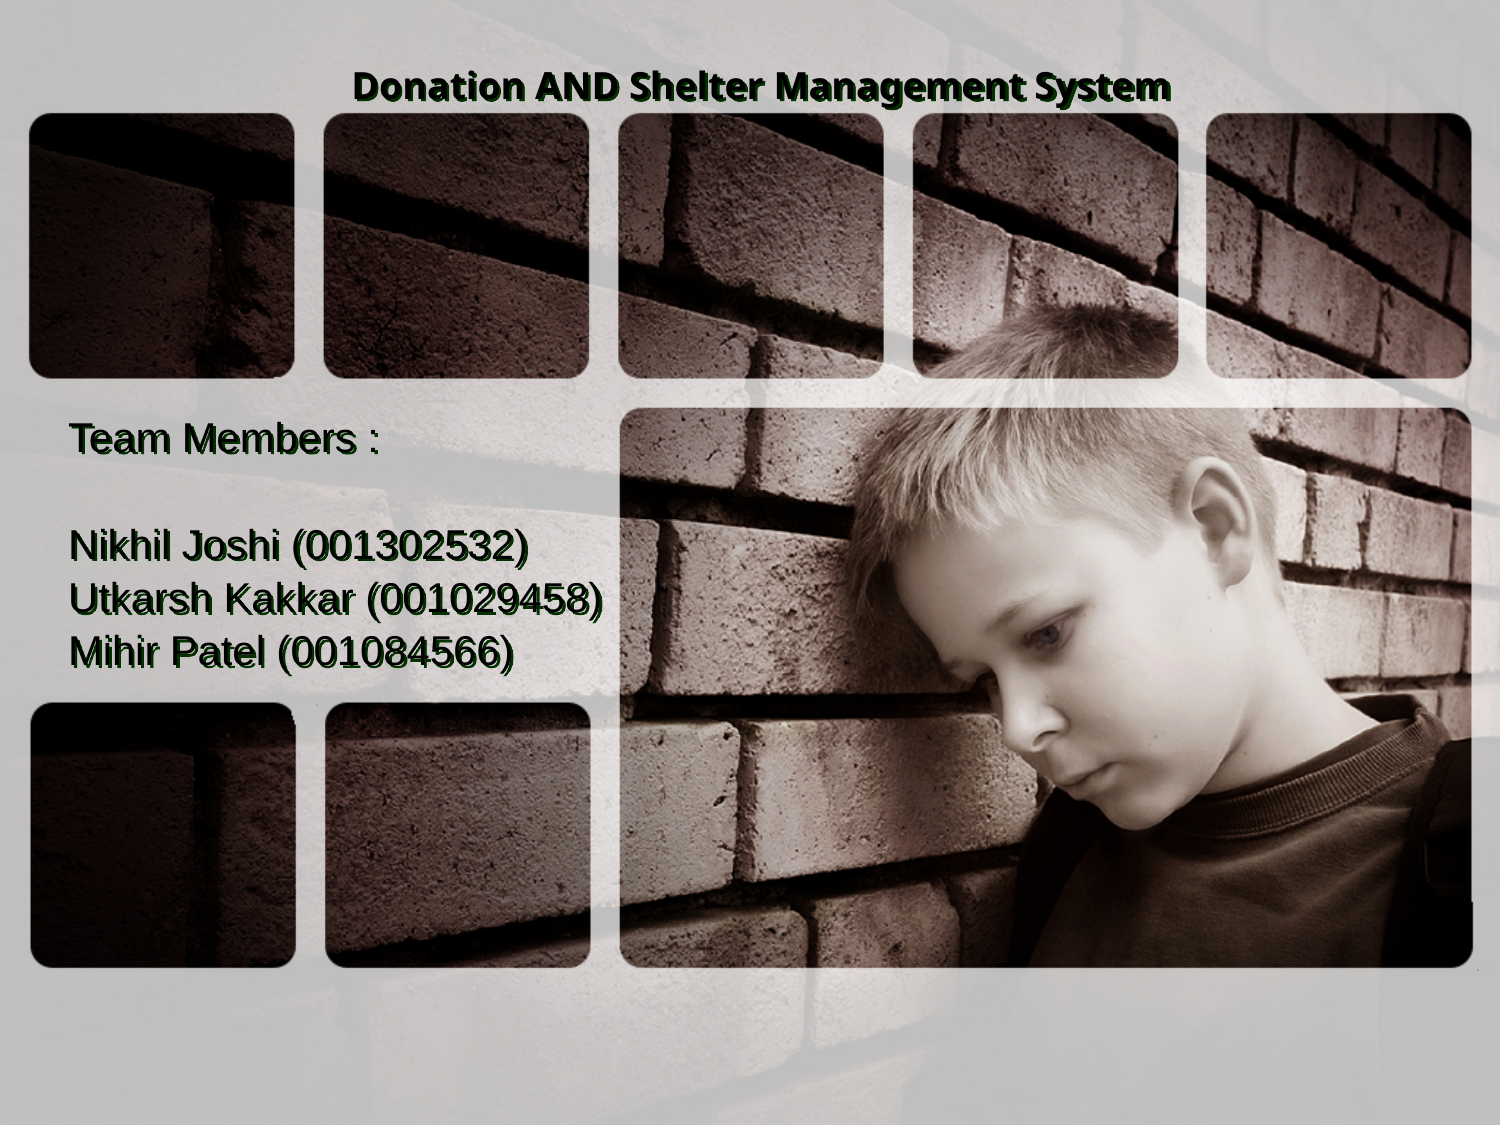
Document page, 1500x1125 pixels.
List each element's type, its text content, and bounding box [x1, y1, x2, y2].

picture [0, 0, 1500, 1125]
subtitle Team Members : Nikhil Joshi (001302532) Utkarsh Kakkar (001029458) Mihir Patel (001084566) [52, 408, 963, 481]
title Donation AND Shelter Management System [336, 18, 1247, 150]
